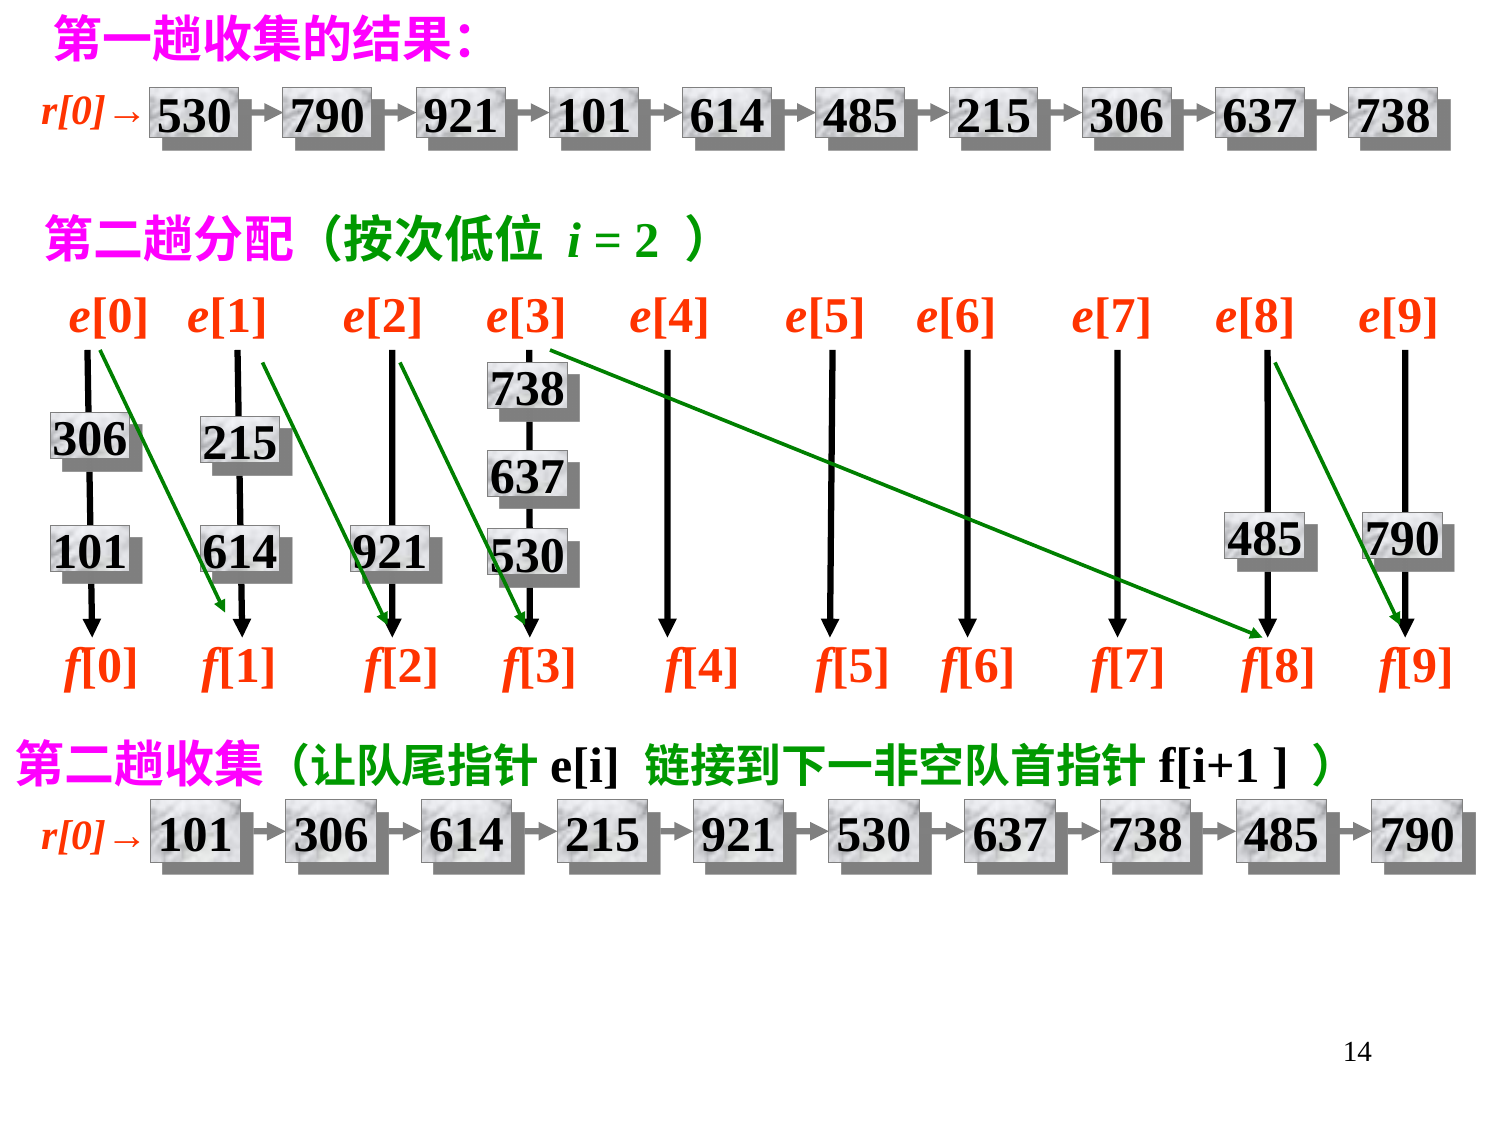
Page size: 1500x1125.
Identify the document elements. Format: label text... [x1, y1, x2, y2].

text_box 第二趟收集（让队尾指针e[i] 链接到下一非空队首指针f[i+1 ] ） [0, 724, 1438, 800]
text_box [149, 87, 1438, 138]
text_box r[0]→ [26, 800, 147, 865]
text_box 790 [1410, 512, 1443, 559]
text_box r[0]→ [26, 75, 163, 140]
text_box 第二趟分配（按次低位 i = 2 ） [29, 199, 749, 275]
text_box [149, 799, 1463, 863]
title 第一趟收集的结果： [37, 0, 563, 75]
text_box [87, 349, 1406, 638]
slide_number 14 [1074, 1024, 1388, 1101]
text_box 101 [50, 525, 82, 572]
text_box e[0] e[1] e[2] e[3] e[4] e[5] e[6] e[7] e[8] e[9] [54, 274, 1454, 350]
text_box 306 [50, 412, 82, 459]
text_box f[0] f[1] f[2] f[3] f[4] f[5] f[6] f[7] f[8] f[9] [48, 624, 1469, 700]
